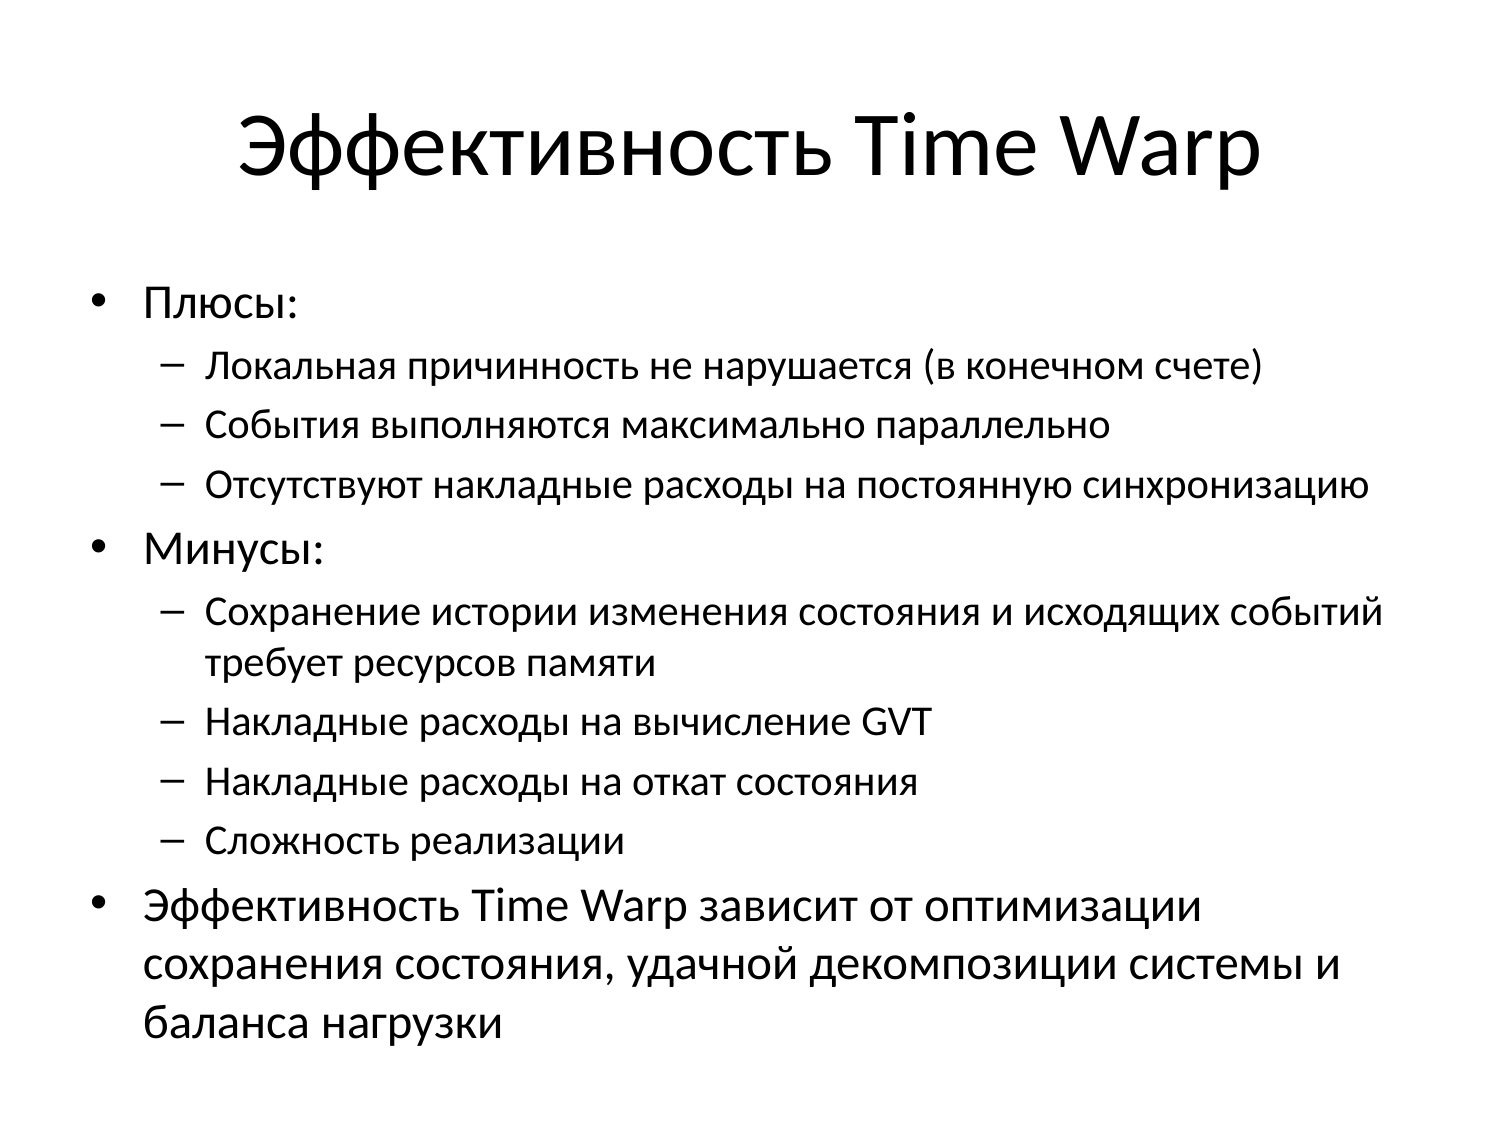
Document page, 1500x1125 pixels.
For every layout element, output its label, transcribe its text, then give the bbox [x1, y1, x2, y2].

list Плюсы: Локальная причинность не нарушается (в конечном счете) События выполняются максимально параллельно Отсутствуют накладные расходы на постоянную синхронизацию Минусы: Сохранение истории изменения состояния и исходящих событий требует ресурсов памяти Накладные расходы на вычисление GVT Накладные расходы на откат состояния Сложность реализации Эффективность Time Warp зависит от оптимизации сохранения состояния, удачной декомпозиции системы и баланса нагрузки [75, 262, 1425, 1071]
title Эффективность Time Warp [75, 45, 1425, 233]
